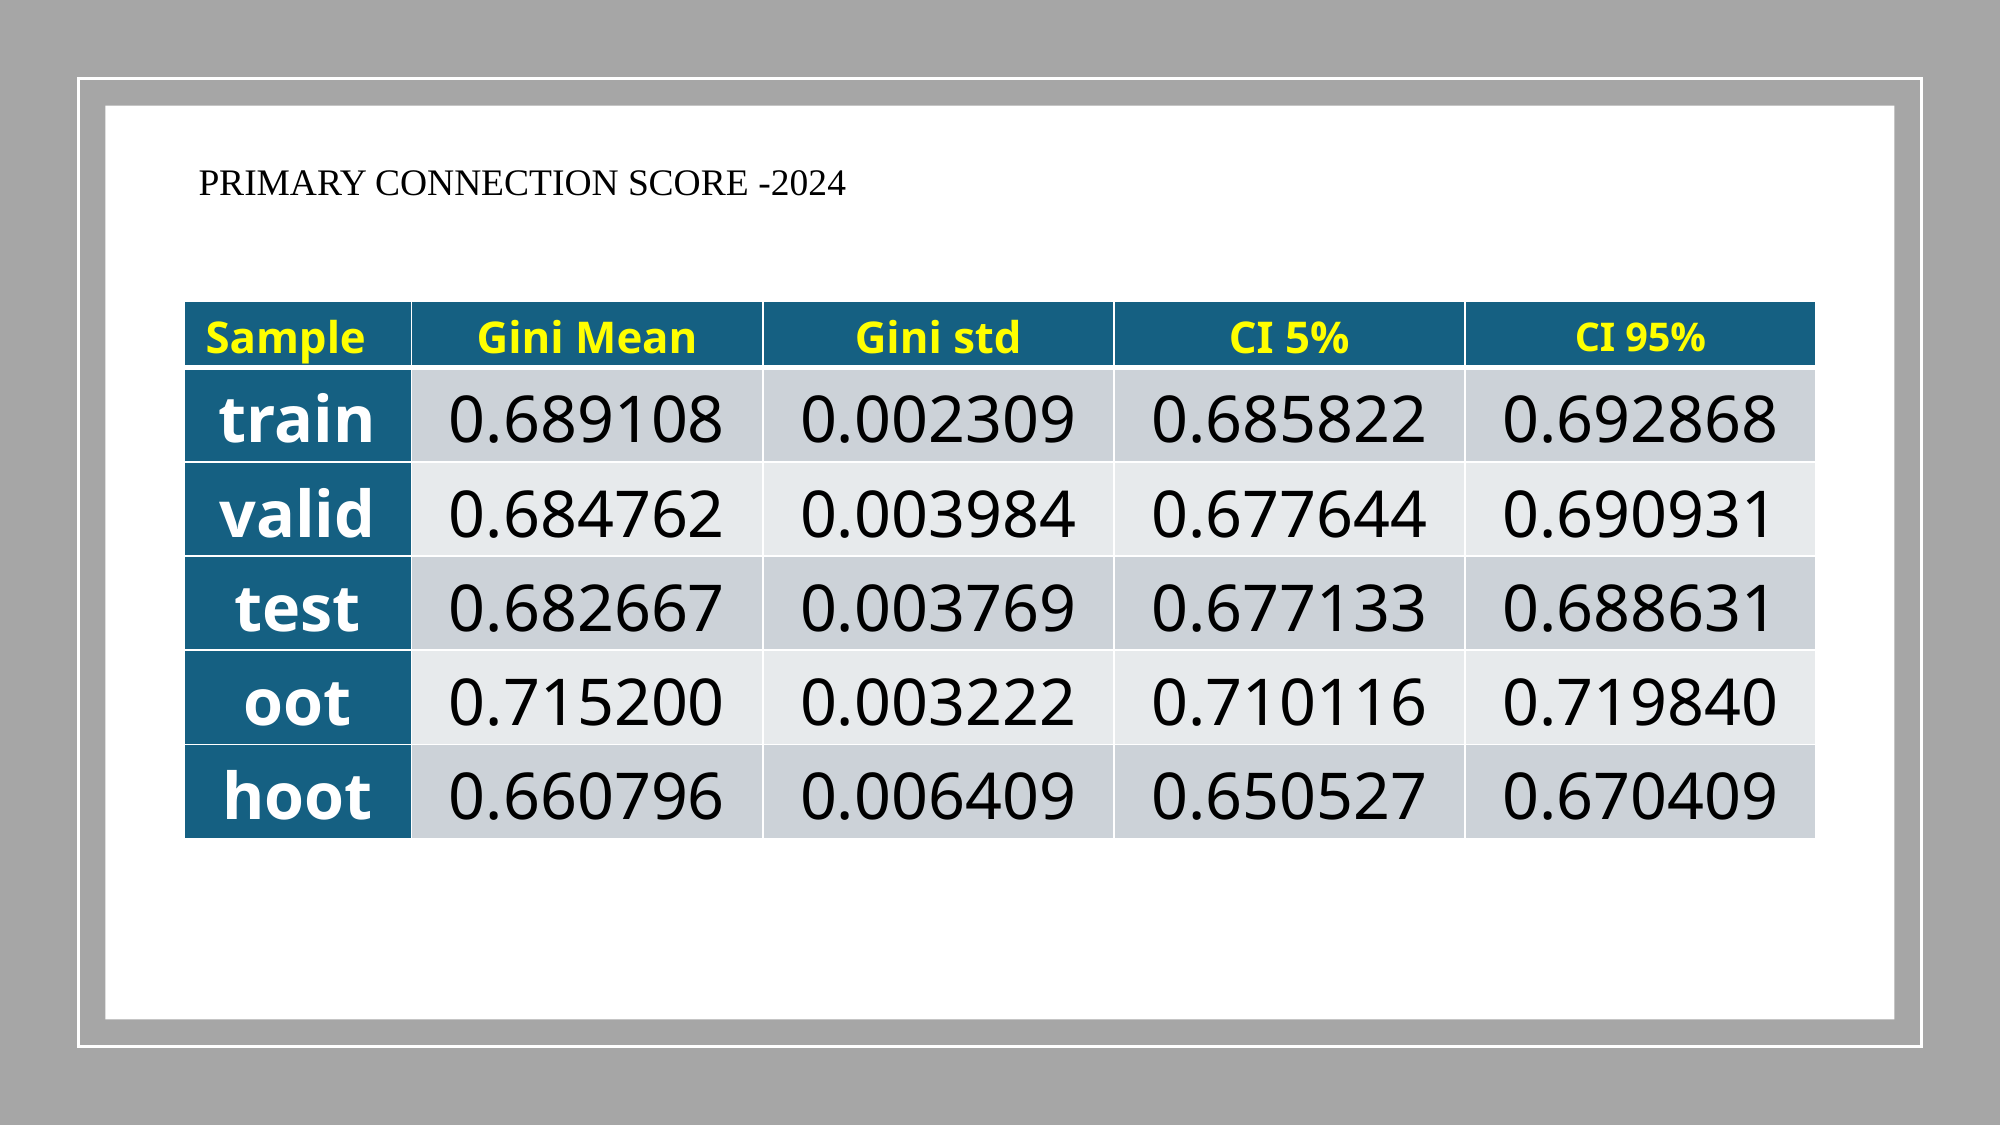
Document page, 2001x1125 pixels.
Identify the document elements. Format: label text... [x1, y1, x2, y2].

text_box [104, 104, 1896, 1021]
text_box [0, 0, 2000, 1125]
table_cell 0.710116 [1115, 651, 1464, 744]
table_header Gini Mean [412, 302, 762, 365]
table_cell 0.682667 [412, 557, 762, 649]
table_cell 0.677133 [1115, 557, 1464, 649]
text_box [77, 77, 1923, 1048]
table_cell 0.684762 [412, 463, 762, 555]
table_header Sample [185, 302, 411, 365]
table_cell 0.002309 [764, 370, 1113, 461]
table_cell 0.692868 [1466, 370, 1815, 461]
table_cell 0.688631 [1466, 557, 1815, 649]
table_header CI 95% [1466, 302, 1815, 365]
table_cell 0.715200 [412, 651, 762, 744]
table_cell 0.650527 [1115, 745, 1464, 838]
table_cell oot [185, 651, 411, 744]
table_cell 0.003769 [764, 557, 1113, 649]
table_cell 0.689108 [412, 370, 762, 461]
table_cell 0.006409 [764, 745, 1113, 838]
table_header CI 5% [1115, 302, 1464, 365]
table_cell valid [185, 463, 411, 555]
table_cell train [185, 370, 411, 461]
table_cell 0.003984 [764, 463, 1113, 555]
table_cell 0.677644 [1115, 463, 1464, 555]
table_cell 0.660796 [412, 745, 762, 838]
table_cell hoot [185, 745, 411, 838]
table_header Gini std [764, 302, 1113, 365]
table_cell test [185, 557, 411, 649]
table_cell 0.690931 [1466, 463, 1815, 555]
table_cell 0.670409 [1466, 745, 1815, 838]
text_box PRIMARY CONNECTION SCORE -2024 [183, 150, 1180, 256]
table_cell 0.719840 [1466, 651, 1815, 744]
table_cell 0.685822 [1115, 370, 1464, 461]
table_cell 0.003222 [764, 651, 1113, 744]
